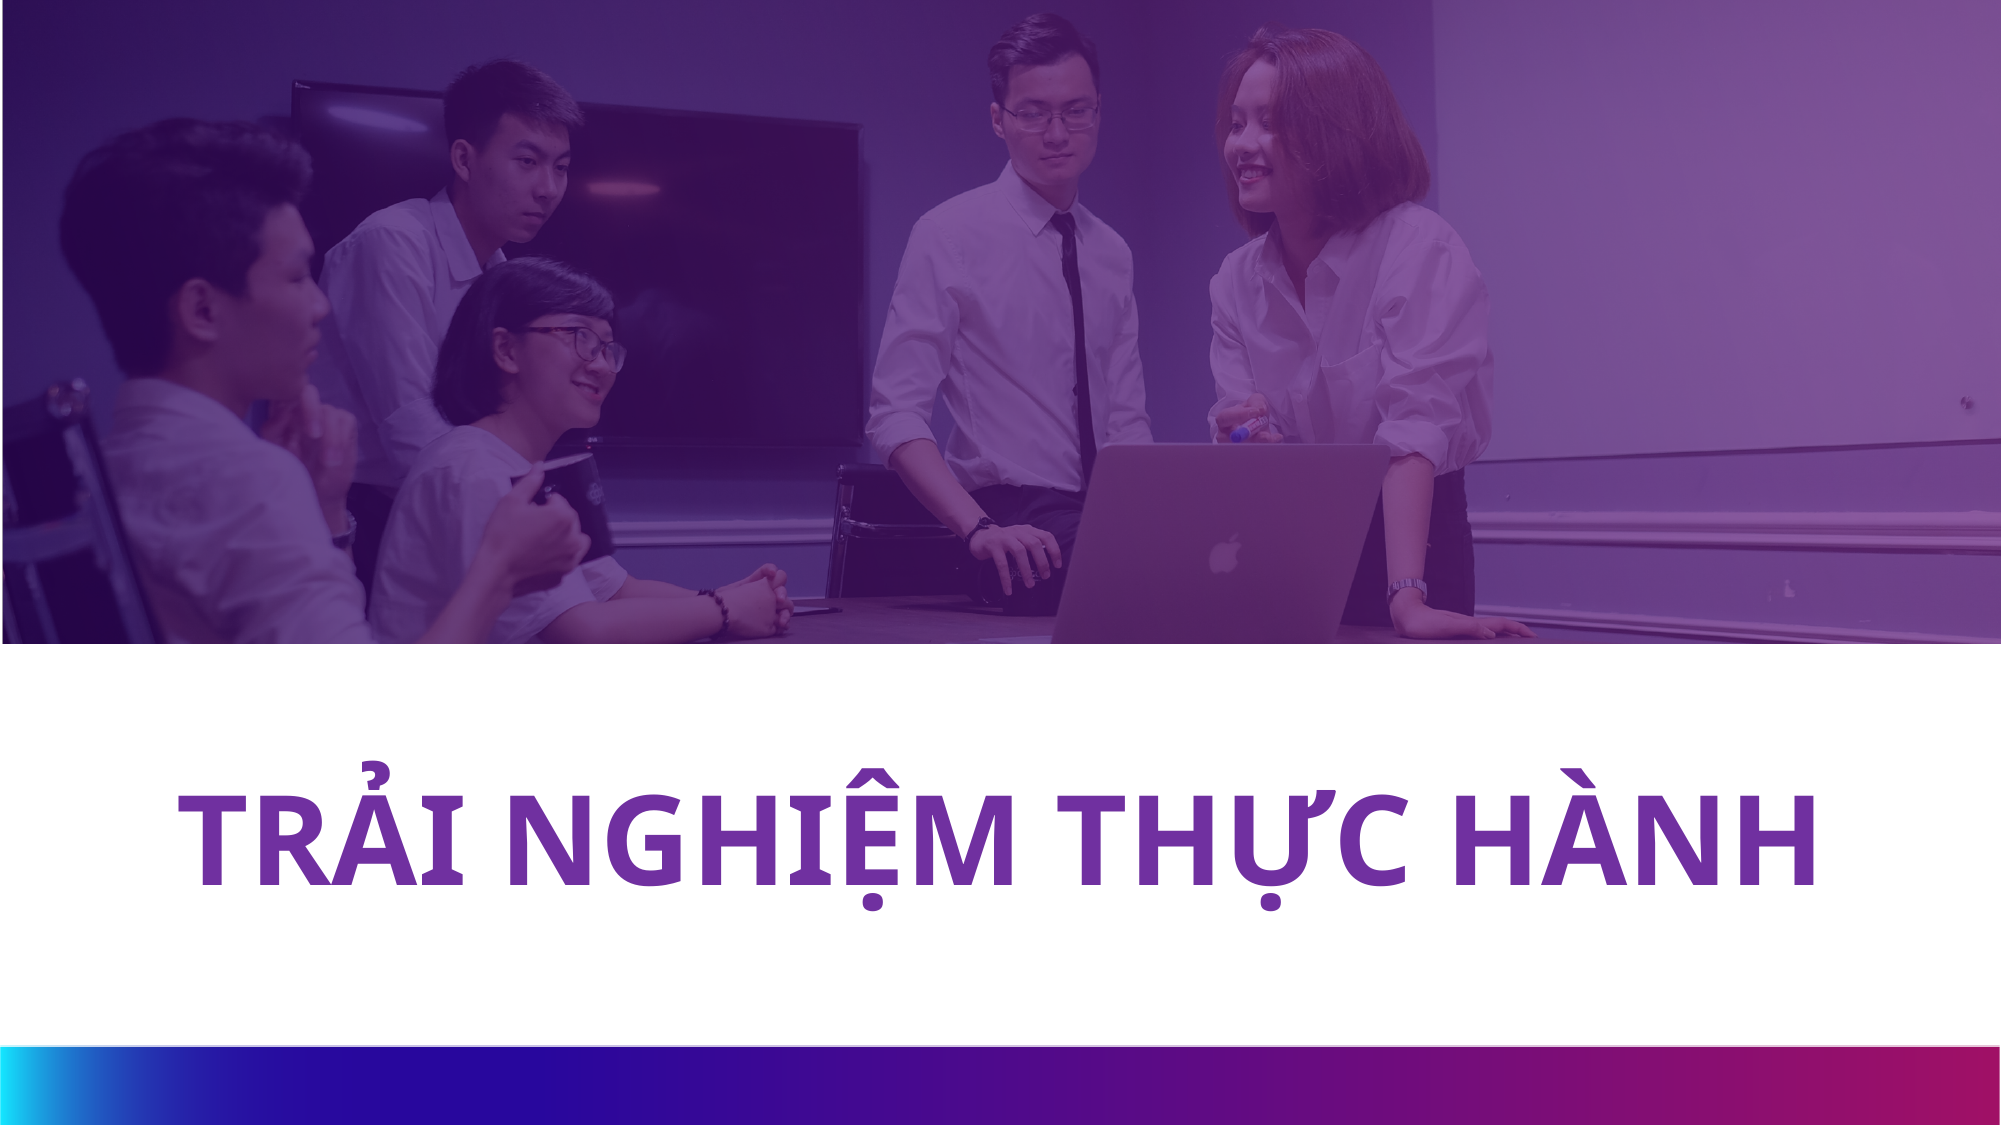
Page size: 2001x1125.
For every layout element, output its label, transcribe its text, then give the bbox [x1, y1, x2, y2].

picture [0, 1045, 2000, 1125]
picture [0, 0, 2001, 644]
text_box TRẢI NGHIỆM THỰC HÀNH [67, 678, 1936, 918]
